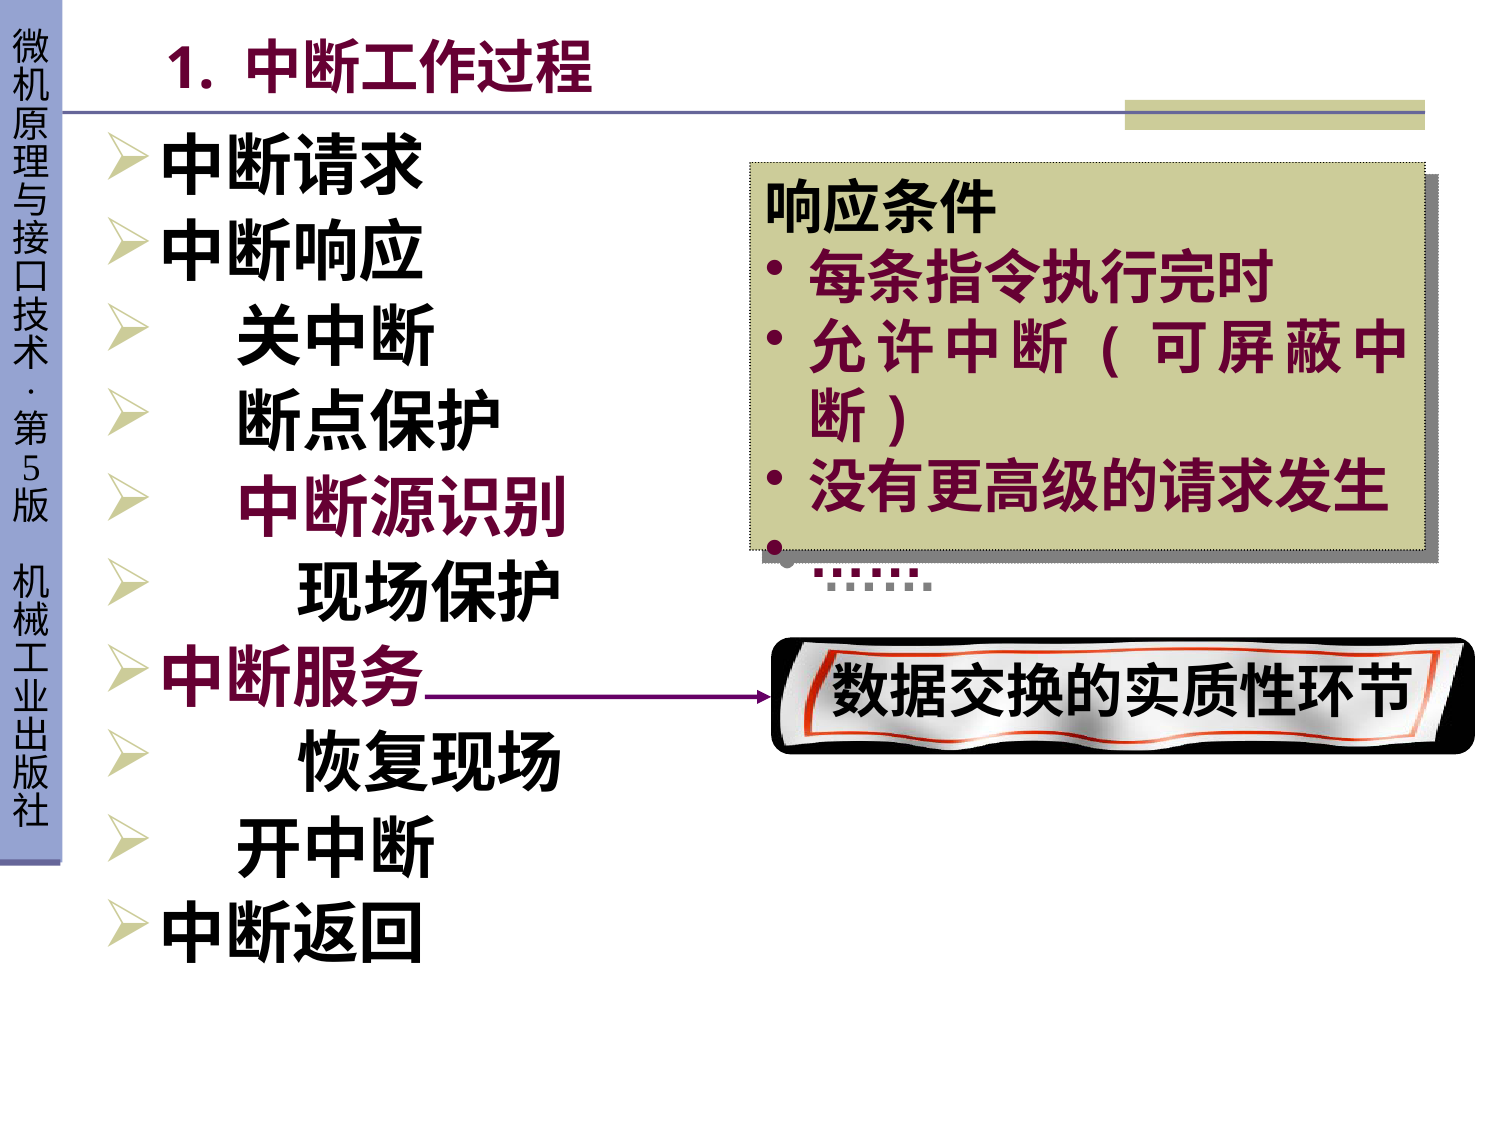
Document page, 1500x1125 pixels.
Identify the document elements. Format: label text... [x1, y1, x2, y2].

title 1. 中断工作过程 [149, 24, 1426, 105]
text_box 响应条件 每条指令执行完时 允许中断(可屏蔽中断) 没有更高级的请求发生 …… [749, 162, 1425, 550]
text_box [424, 637, 1476, 755]
list 中断请求 中断响应 关中断 断点保护 中断源识别 现场保护 中断服务 恢复现场 开中断 中断返回 [87, 124, 1451, 1051]
